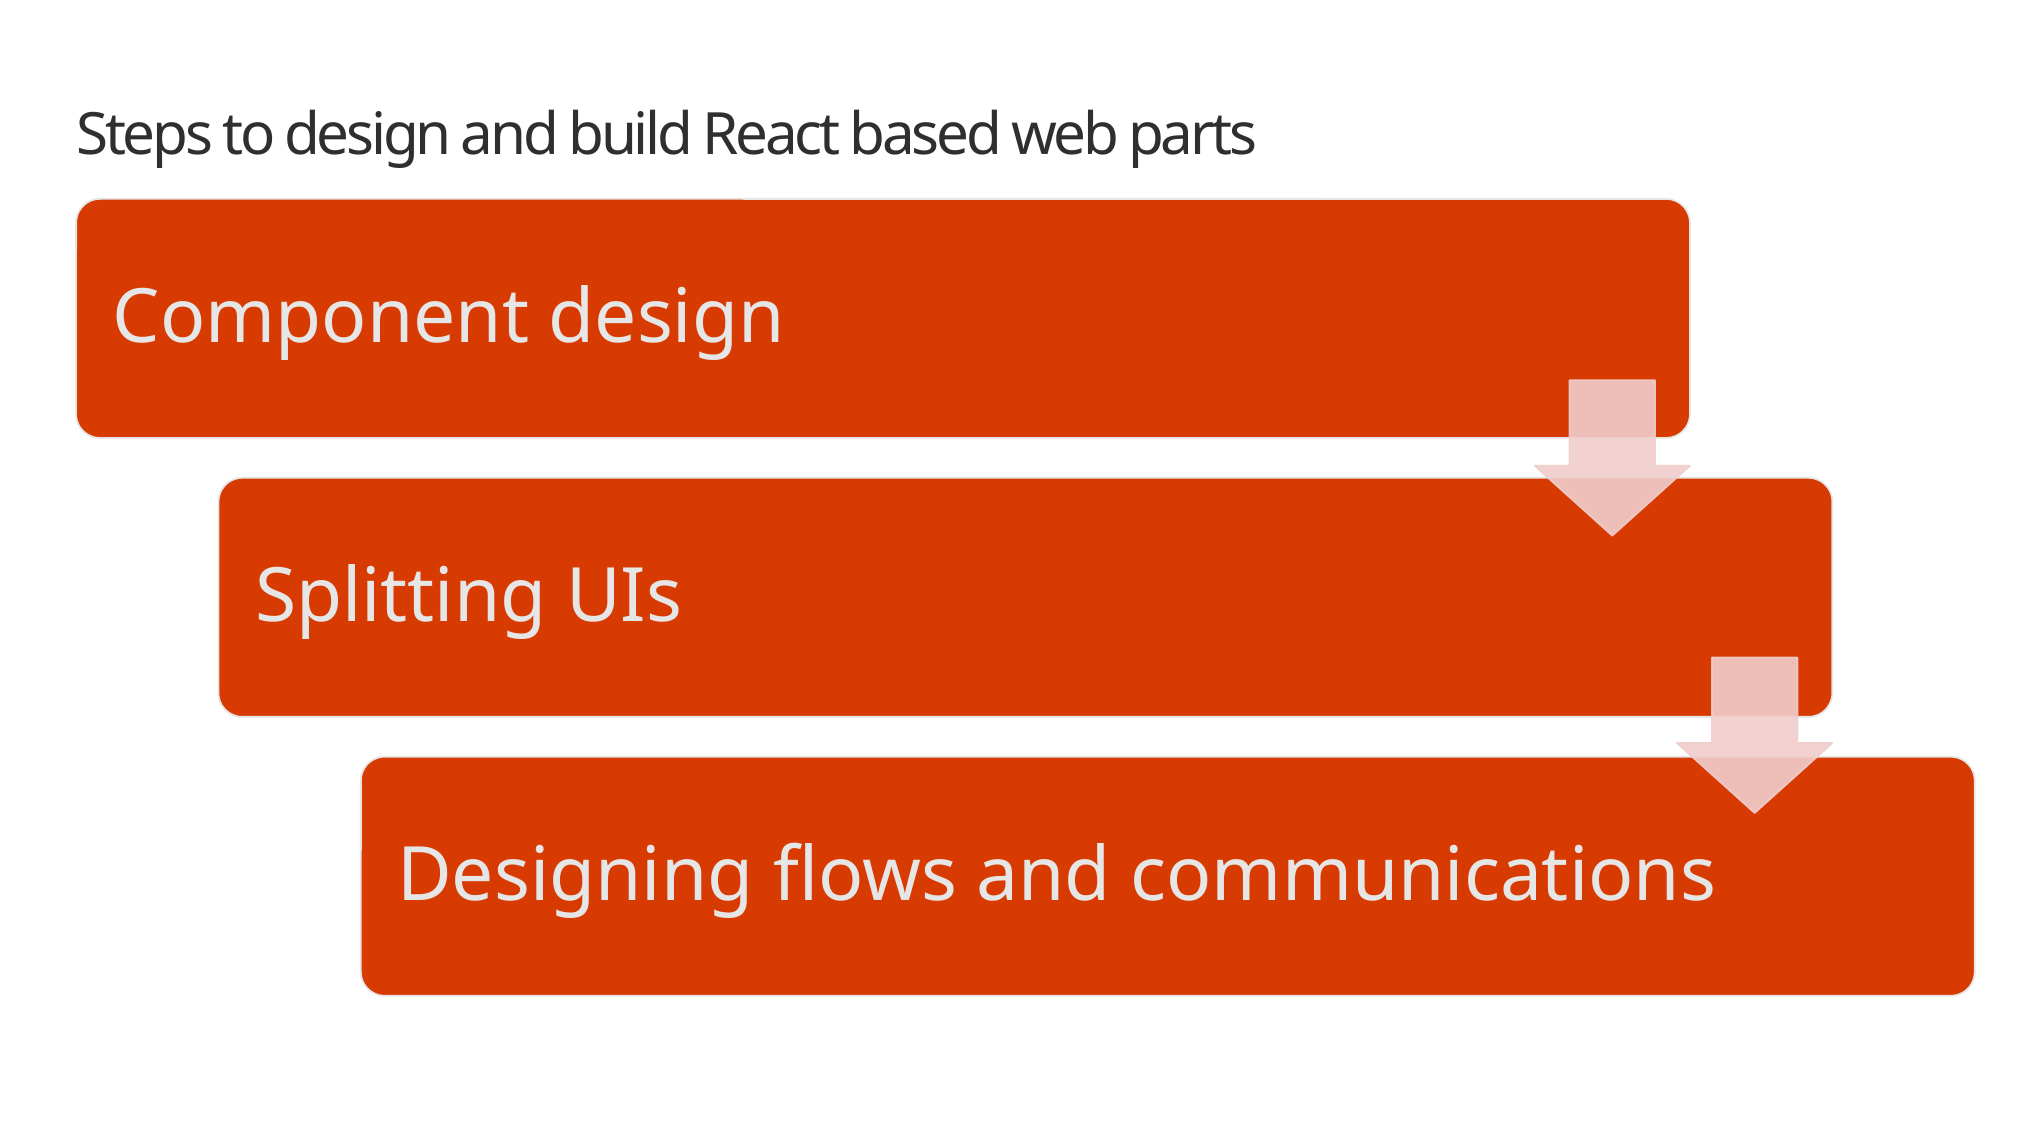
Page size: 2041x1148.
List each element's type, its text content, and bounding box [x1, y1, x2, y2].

title Steps to design and build React based web parts [76, 103, 1975, 172]
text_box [75, 198, 1975, 996]
